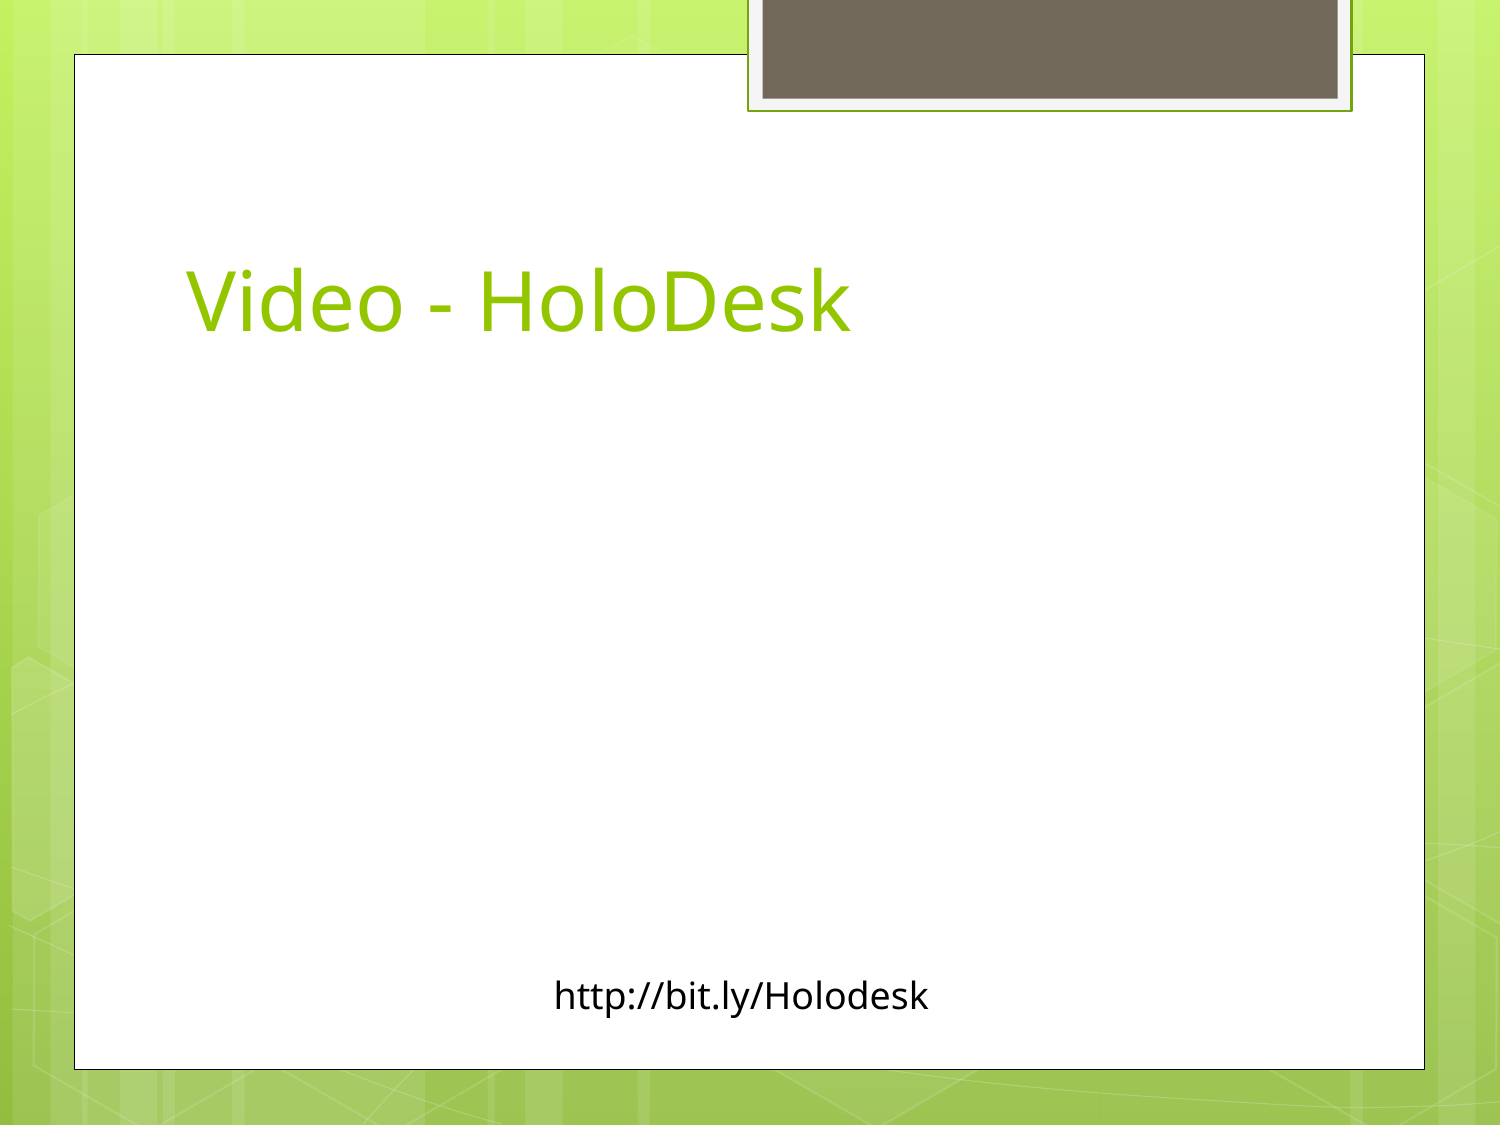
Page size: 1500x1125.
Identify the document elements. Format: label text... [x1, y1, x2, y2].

title Video - HoloDesk [171, 168, 1324, 357]
text_box http://bit.ly/Holodesk [538, 964, 945, 1025]
